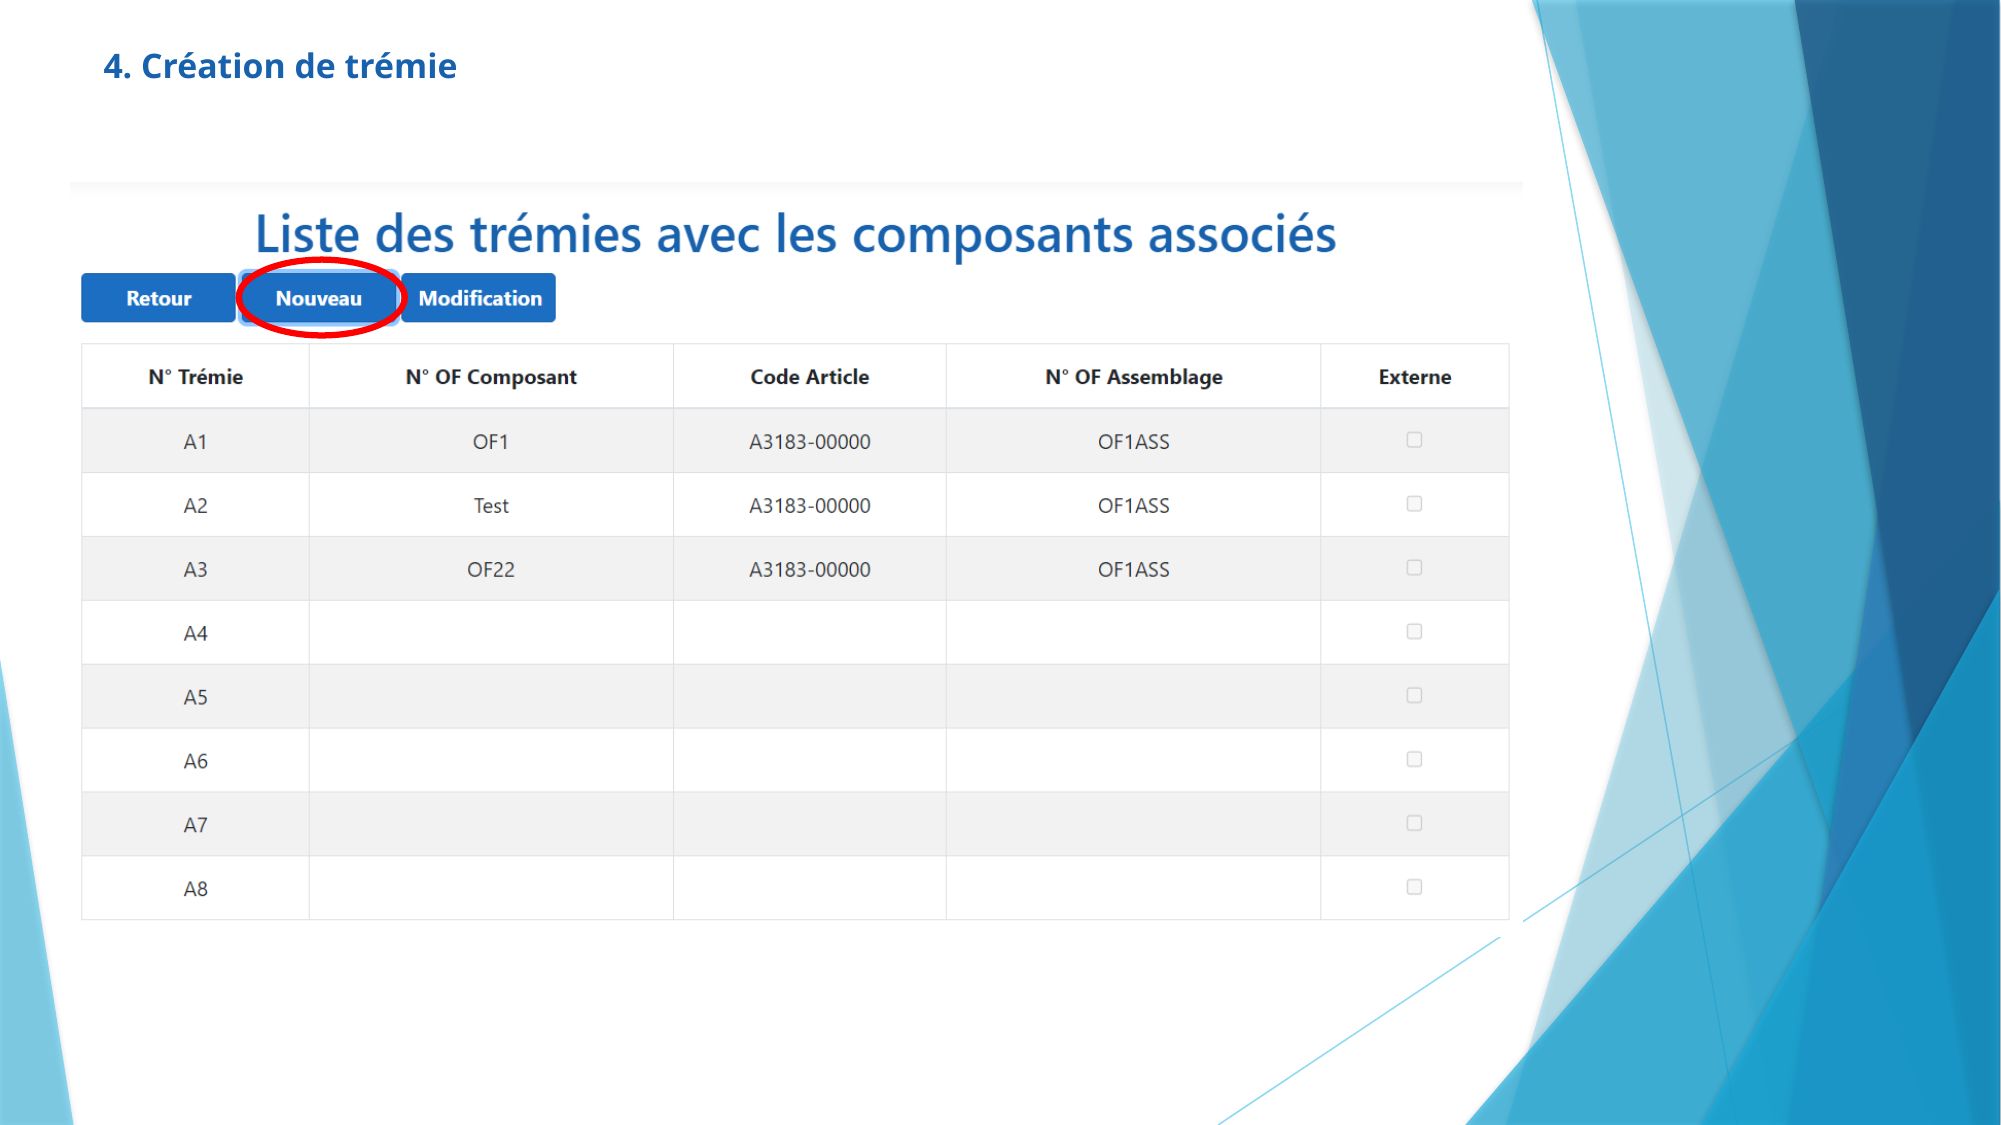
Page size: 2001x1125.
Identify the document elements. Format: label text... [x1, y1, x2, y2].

title 4. Création de trémie [88, 37, 1499, 144]
picture [70, 181, 1524, 938]
